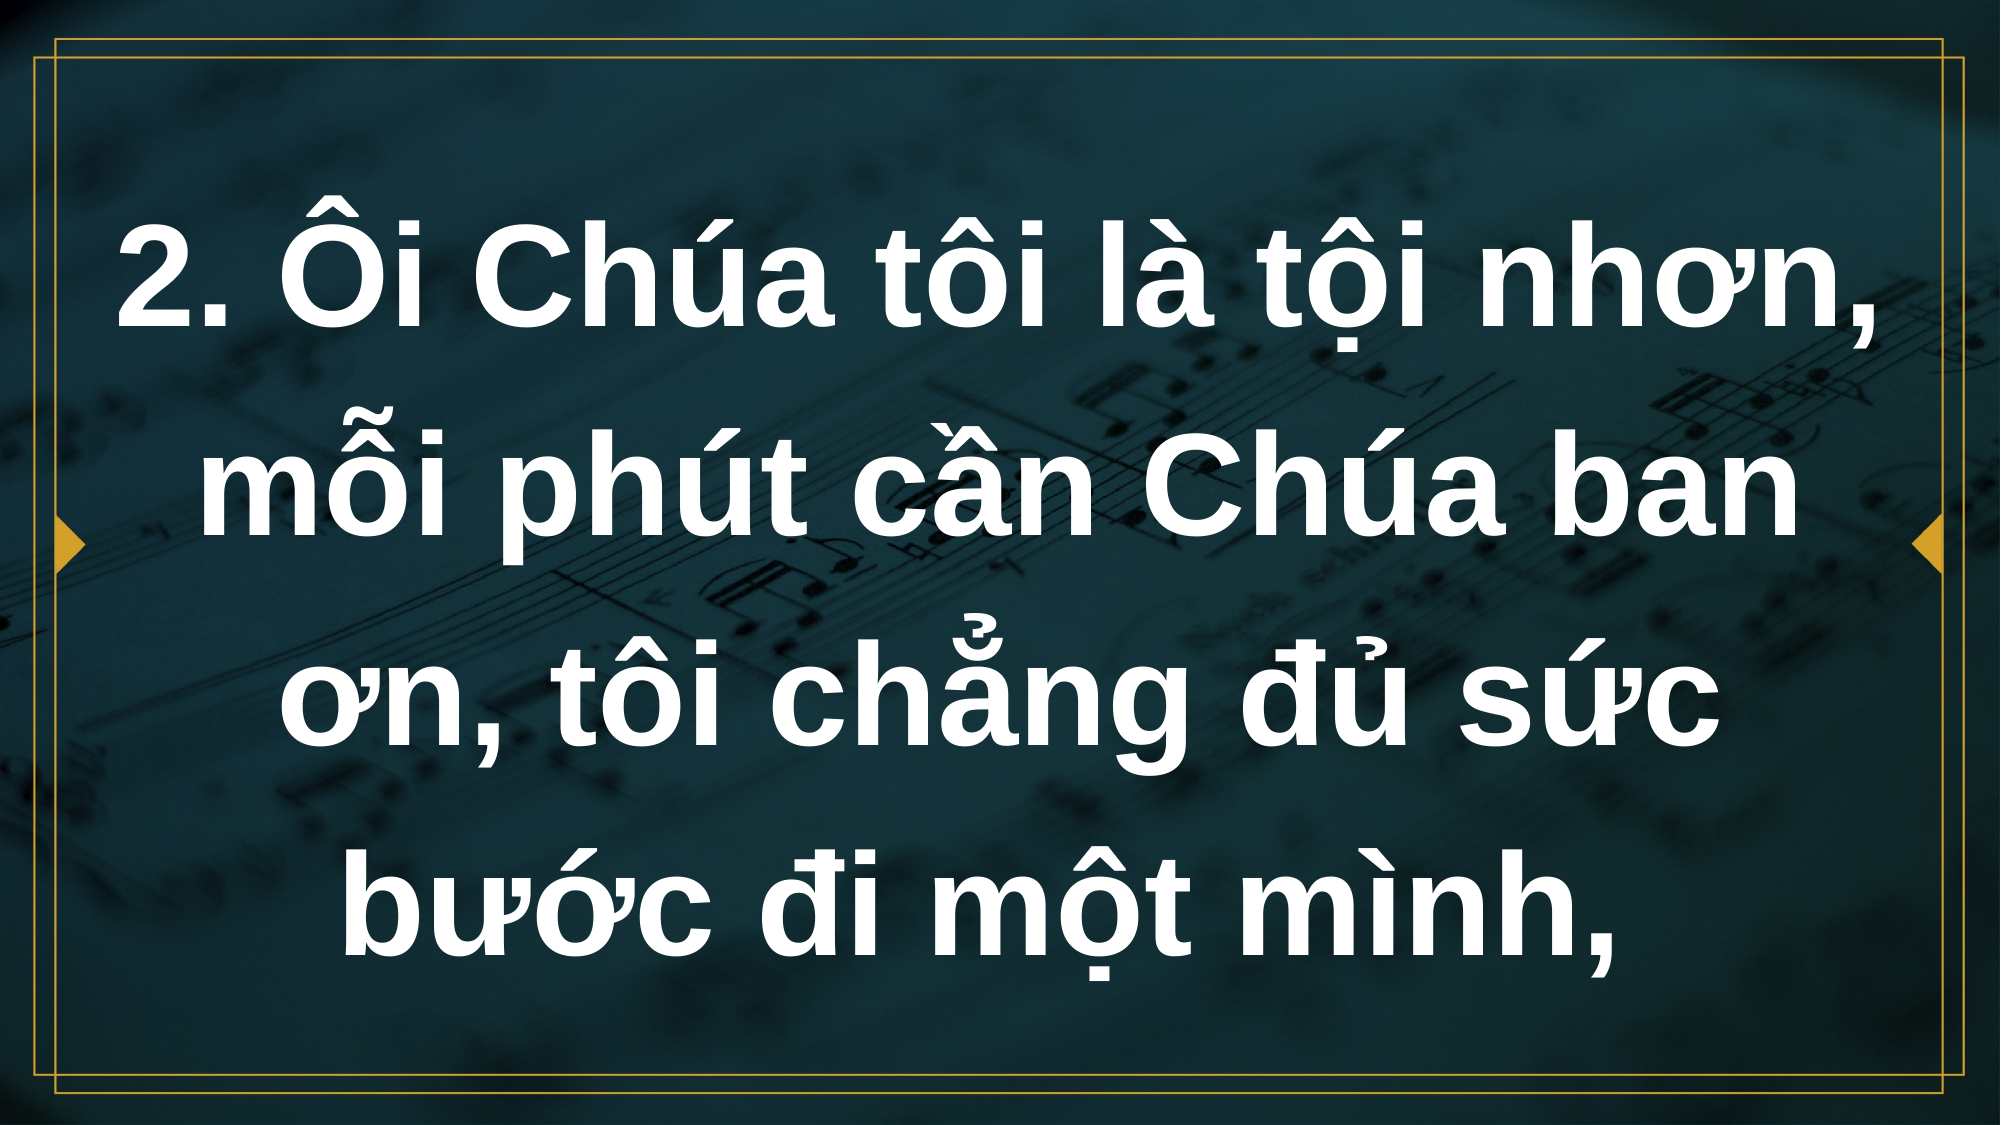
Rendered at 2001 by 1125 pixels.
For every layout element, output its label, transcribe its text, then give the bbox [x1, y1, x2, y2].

picture [0, 0, 2000, 1125]
title 2. Ôi Chúa tôi là tội nhơn, mỗi phút cần Chúa ban ơn, tôi chẳng đủ sức bước đi một mình, [55, 53, 1945, 1077]
